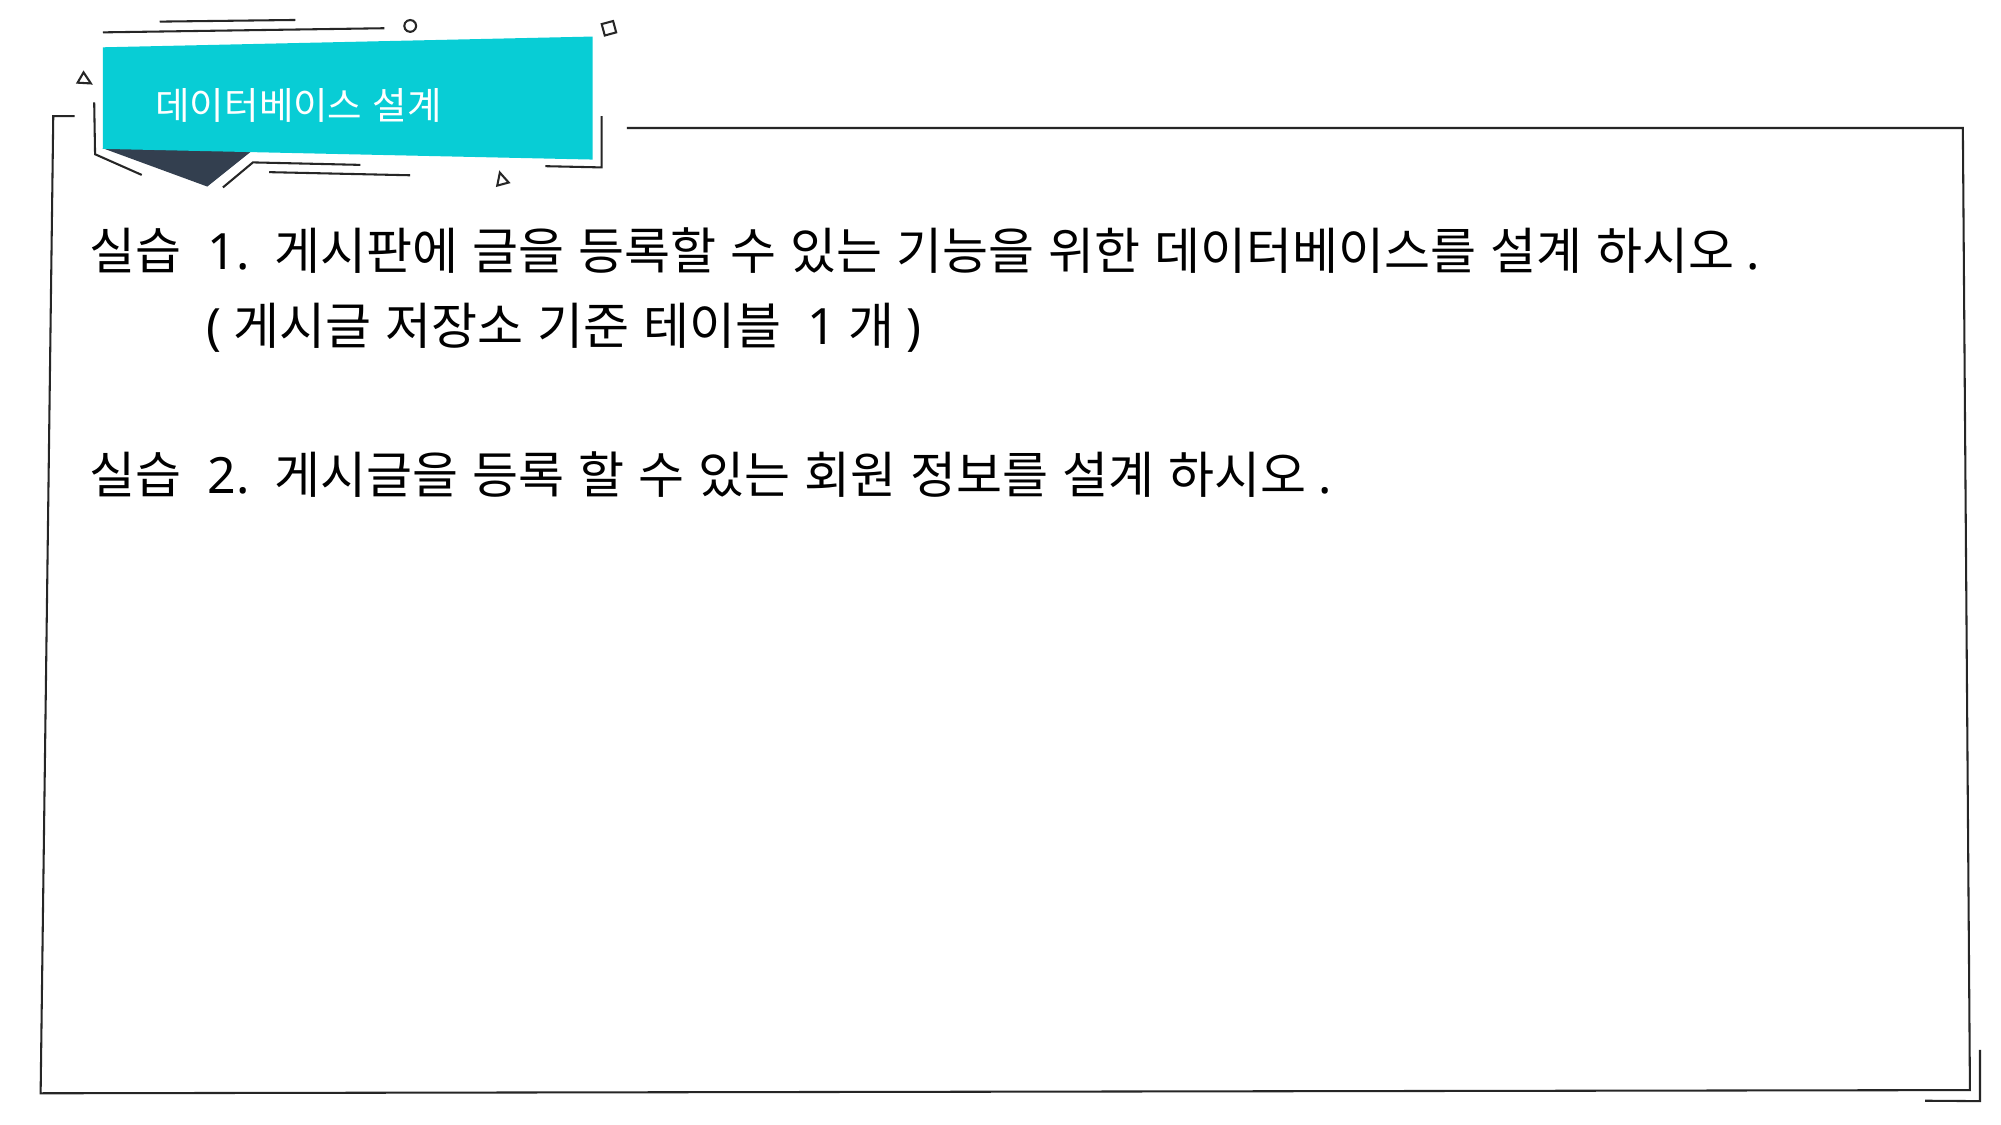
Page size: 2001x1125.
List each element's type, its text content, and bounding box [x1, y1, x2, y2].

text_box 데이터베이스 설계 [140, 51, 458, 135]
text_box 실습 1. 게시판에 글을 등록할 수 있는 기능을 위한 데이터베이스를 설계 하시오. (게시글 저장소 기준 테이블 1개) 실습 2. 게시글을 등록 할 수 있는 회원 정보를 설계 하시오. [75, 218, 1916, 962]
